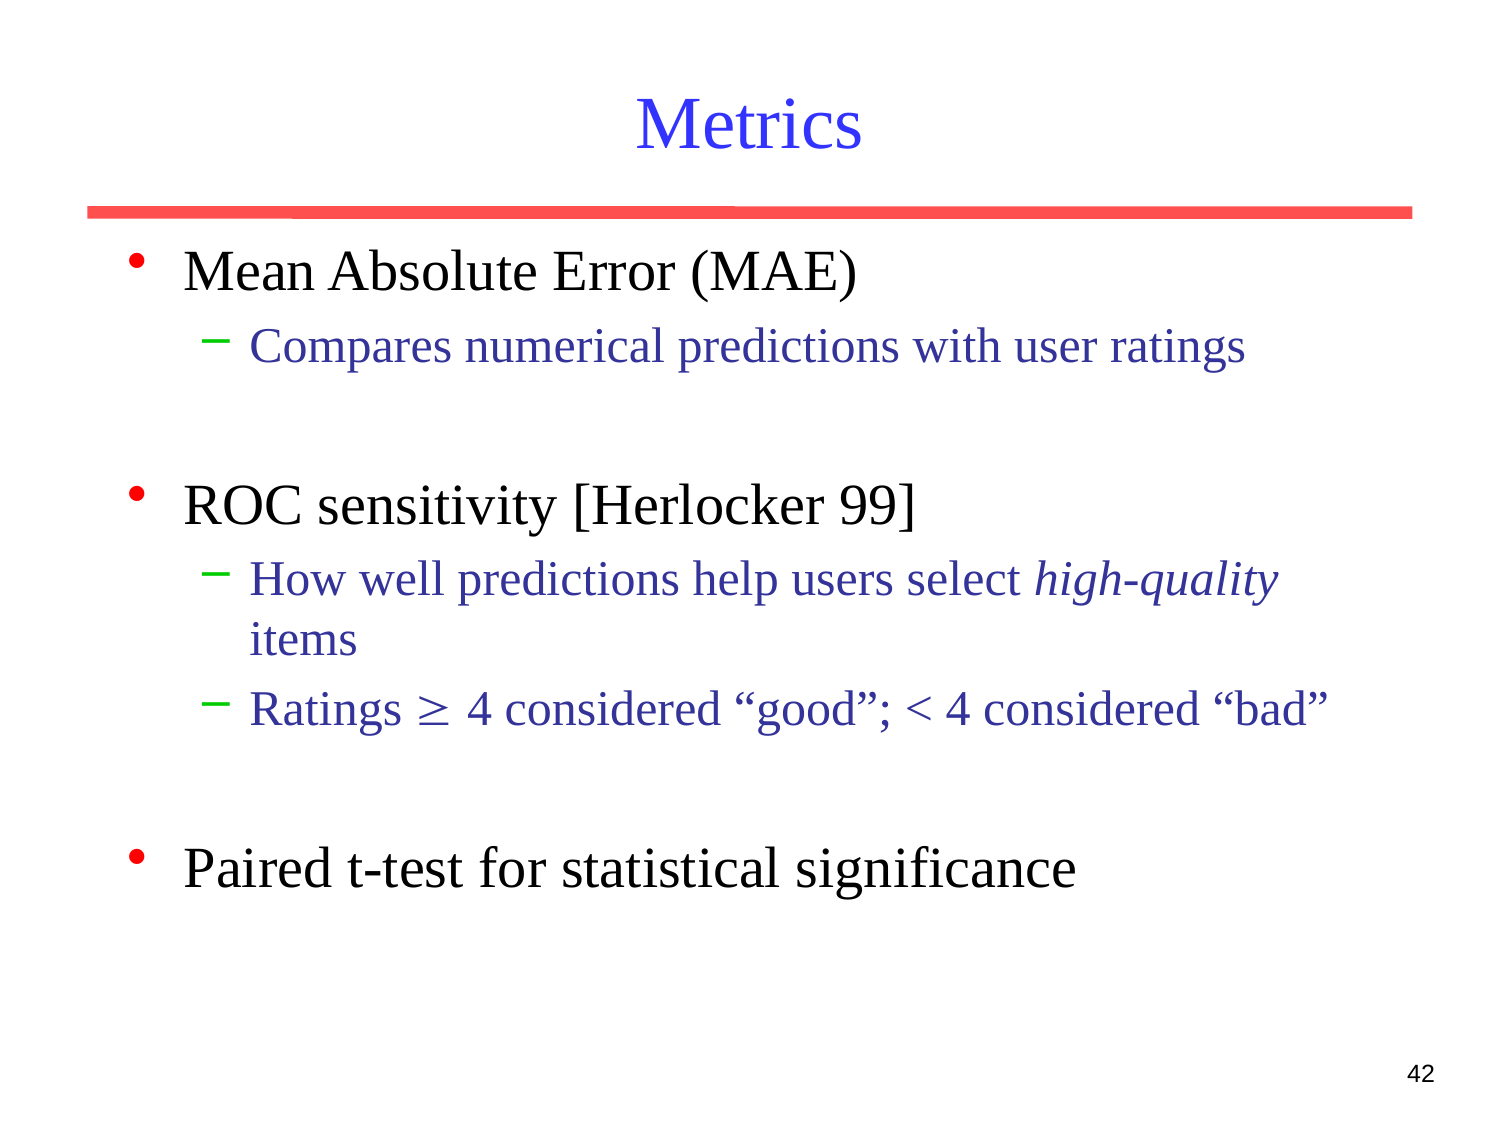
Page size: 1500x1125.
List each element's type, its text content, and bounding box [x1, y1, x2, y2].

slide_number 42 [1137, 1049, 1451, 1125]
list Mean Absolute Error (MAE) Compares numerical predictions with user ratings ROC sensitivity [Herlocker 99] How well predictions help users select high-quality items Ratings  4 considered “good”; < 4 considered “bad” Paired t-test for statistical significance [112, 224, 1388, 994]
title Metrics [112, 37, 1388, 200]
